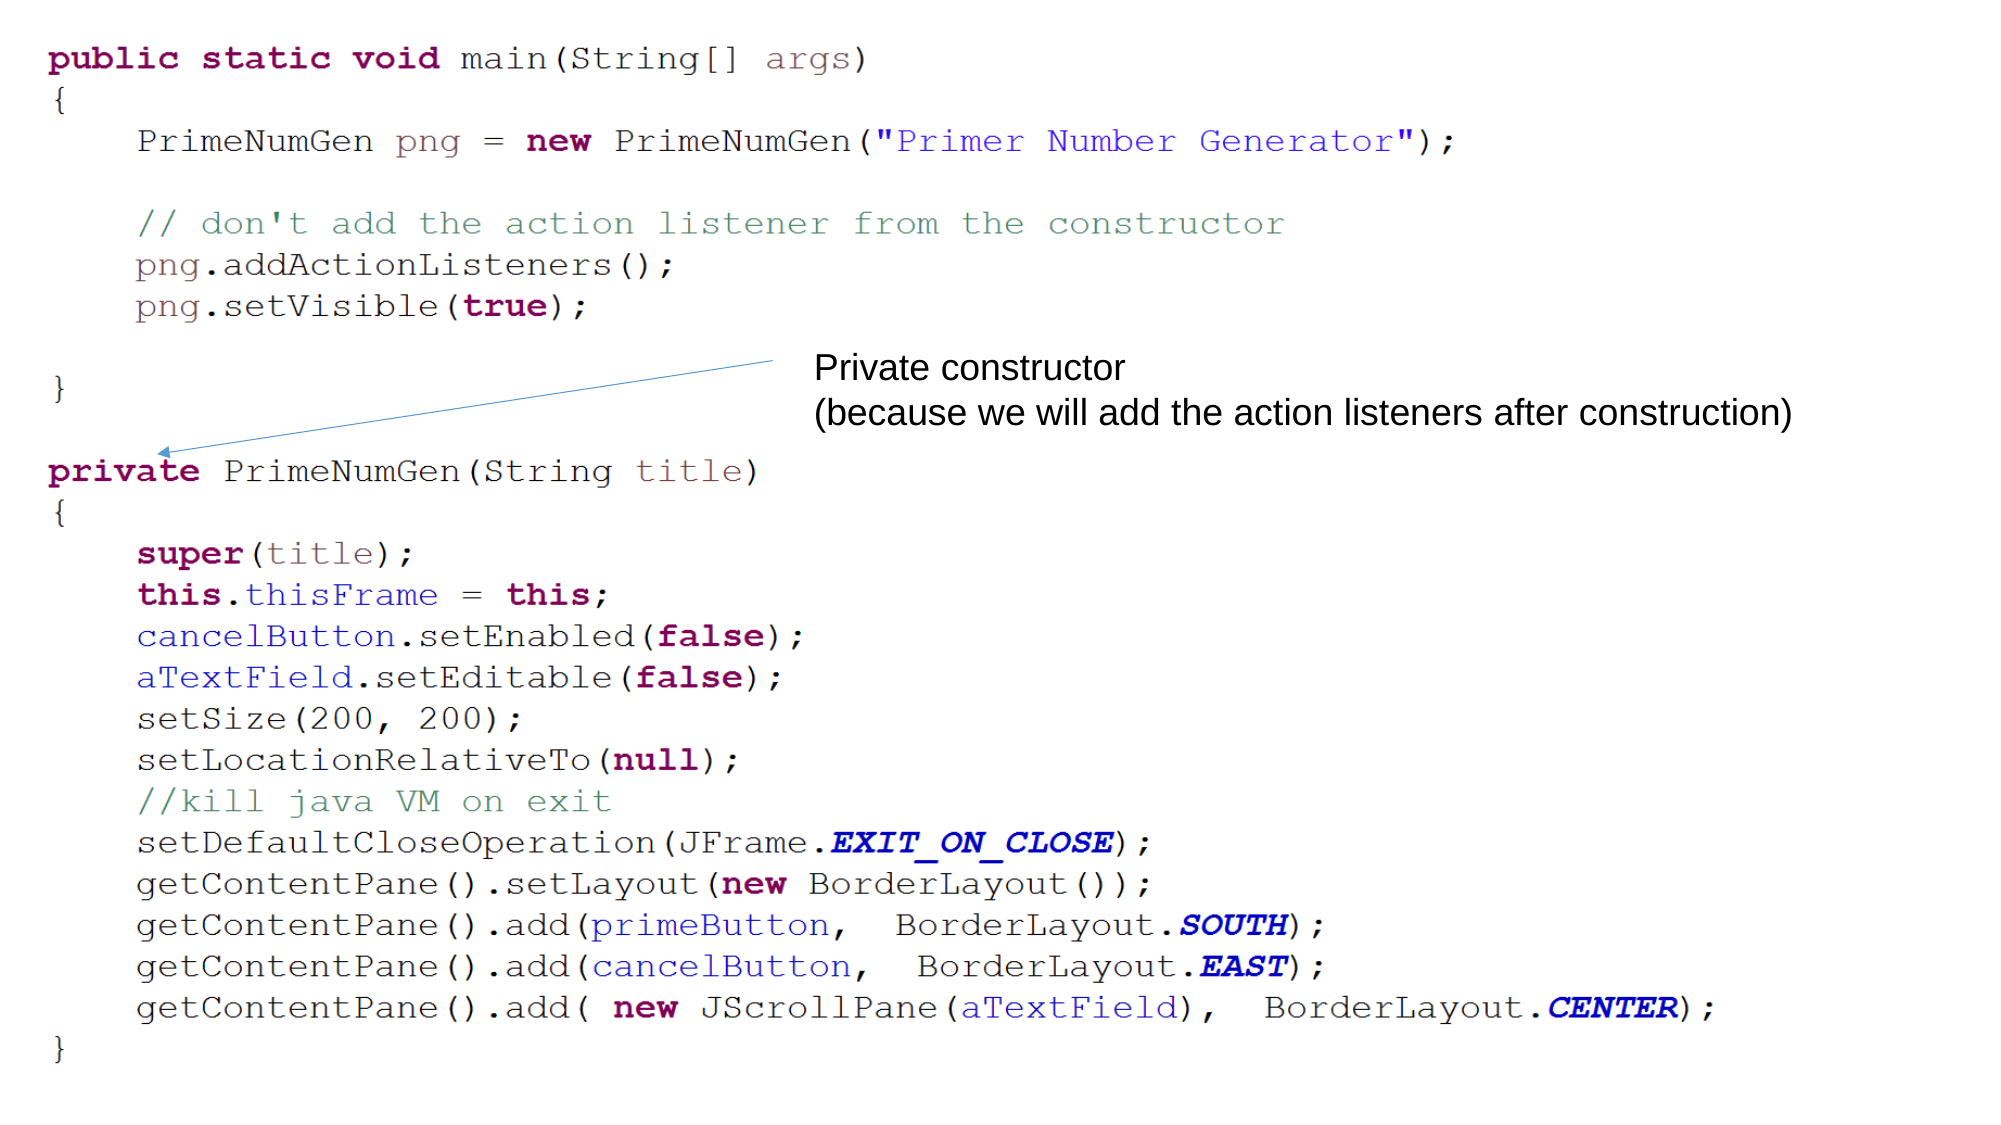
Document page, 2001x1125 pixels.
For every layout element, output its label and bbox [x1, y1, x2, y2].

picture [0, 12, 2000, 1086]
text_box [157, 360, 773, 455]
